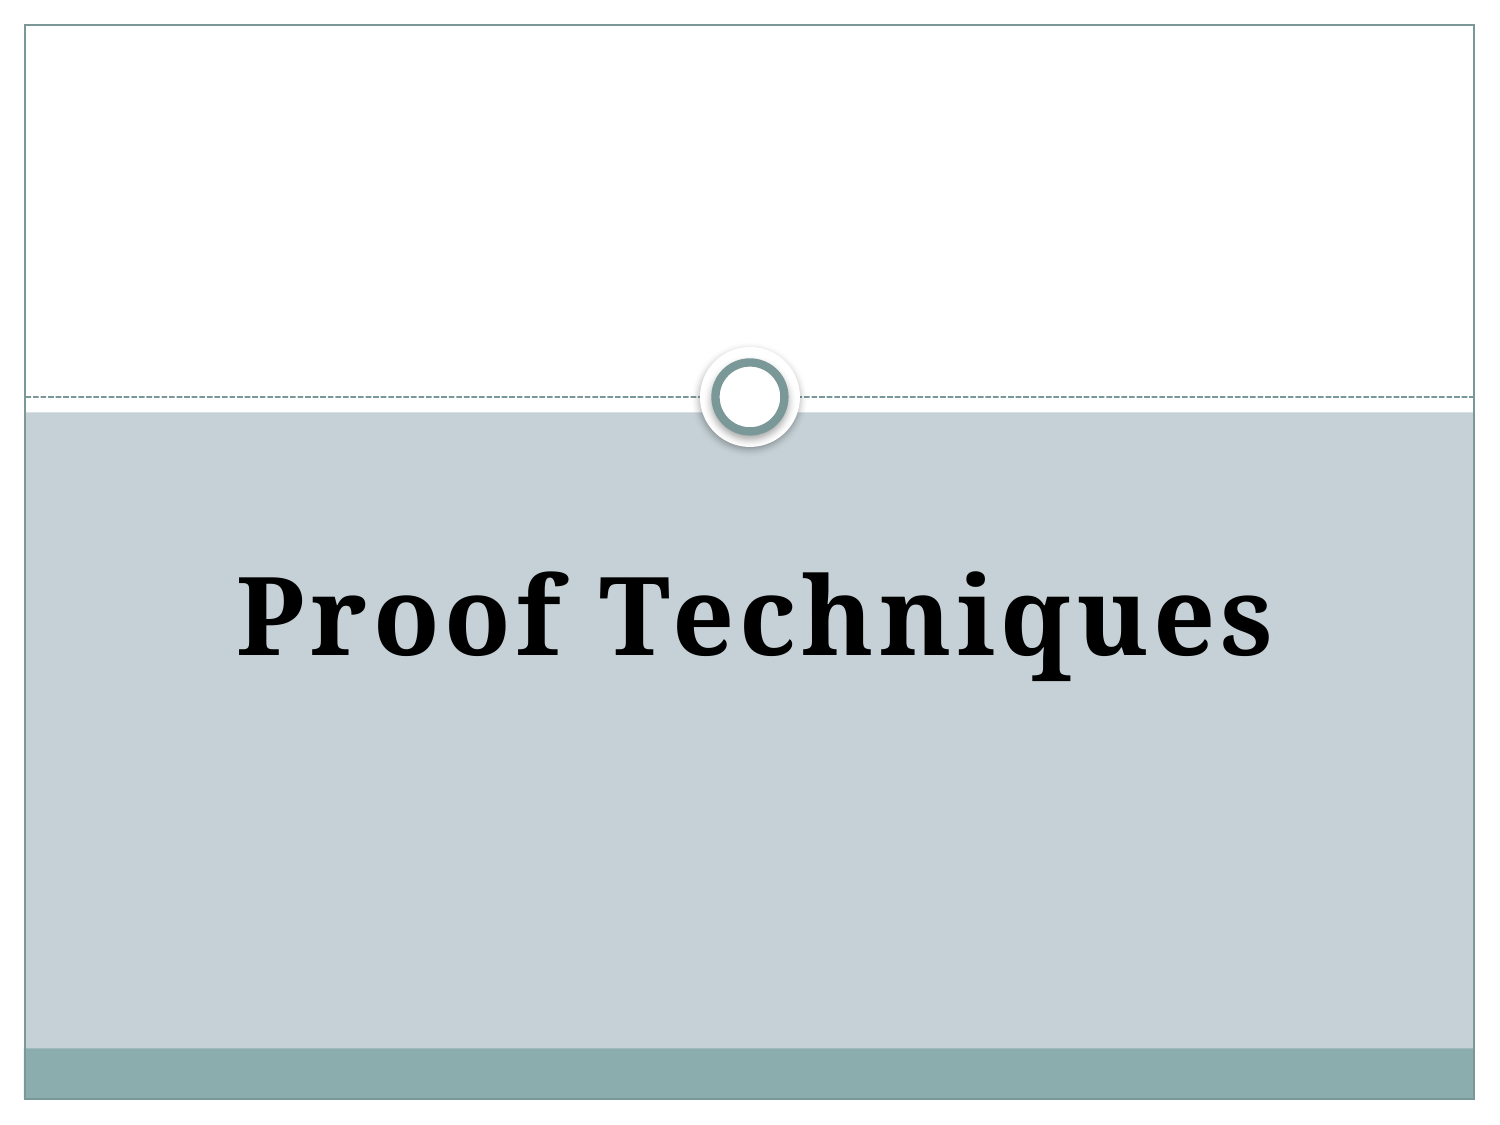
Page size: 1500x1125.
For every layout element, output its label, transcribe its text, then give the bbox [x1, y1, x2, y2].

text_box Proof Techniques [218, 539, 1294, 788]
